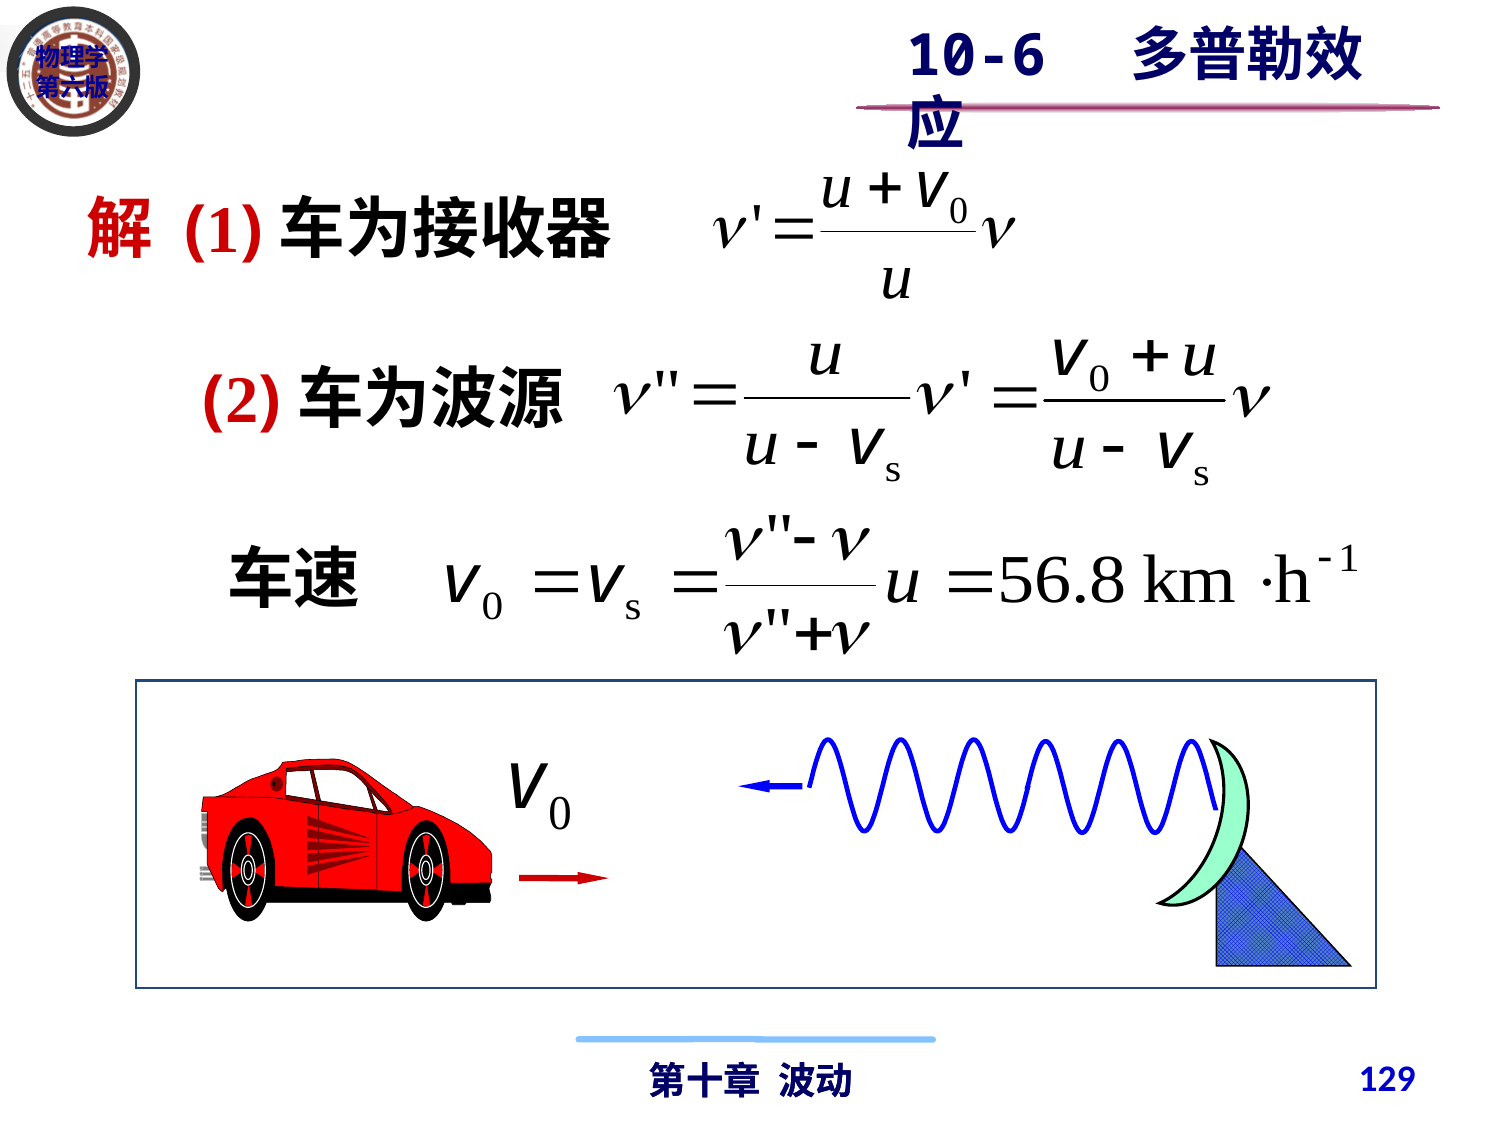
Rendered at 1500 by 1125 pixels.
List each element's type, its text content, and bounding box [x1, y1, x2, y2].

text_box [187, 312, 1288, 501]
slide_number 129 [1080, 1046, 1431, 1107]
text_box [855, 104, 891, 111]
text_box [712, 149, 1023, 306]
text_box 10-6 多普勒效应 [891, 9, 1424, 164]
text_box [135, 680, 1377, 988]
picture [17, 17, 129, 126]
text_box [1424, 105, 1441, 110]
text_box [212, 499, 1363, 663]
text_box 解 (1)车为接收器 [24, 162, 707, 274]
